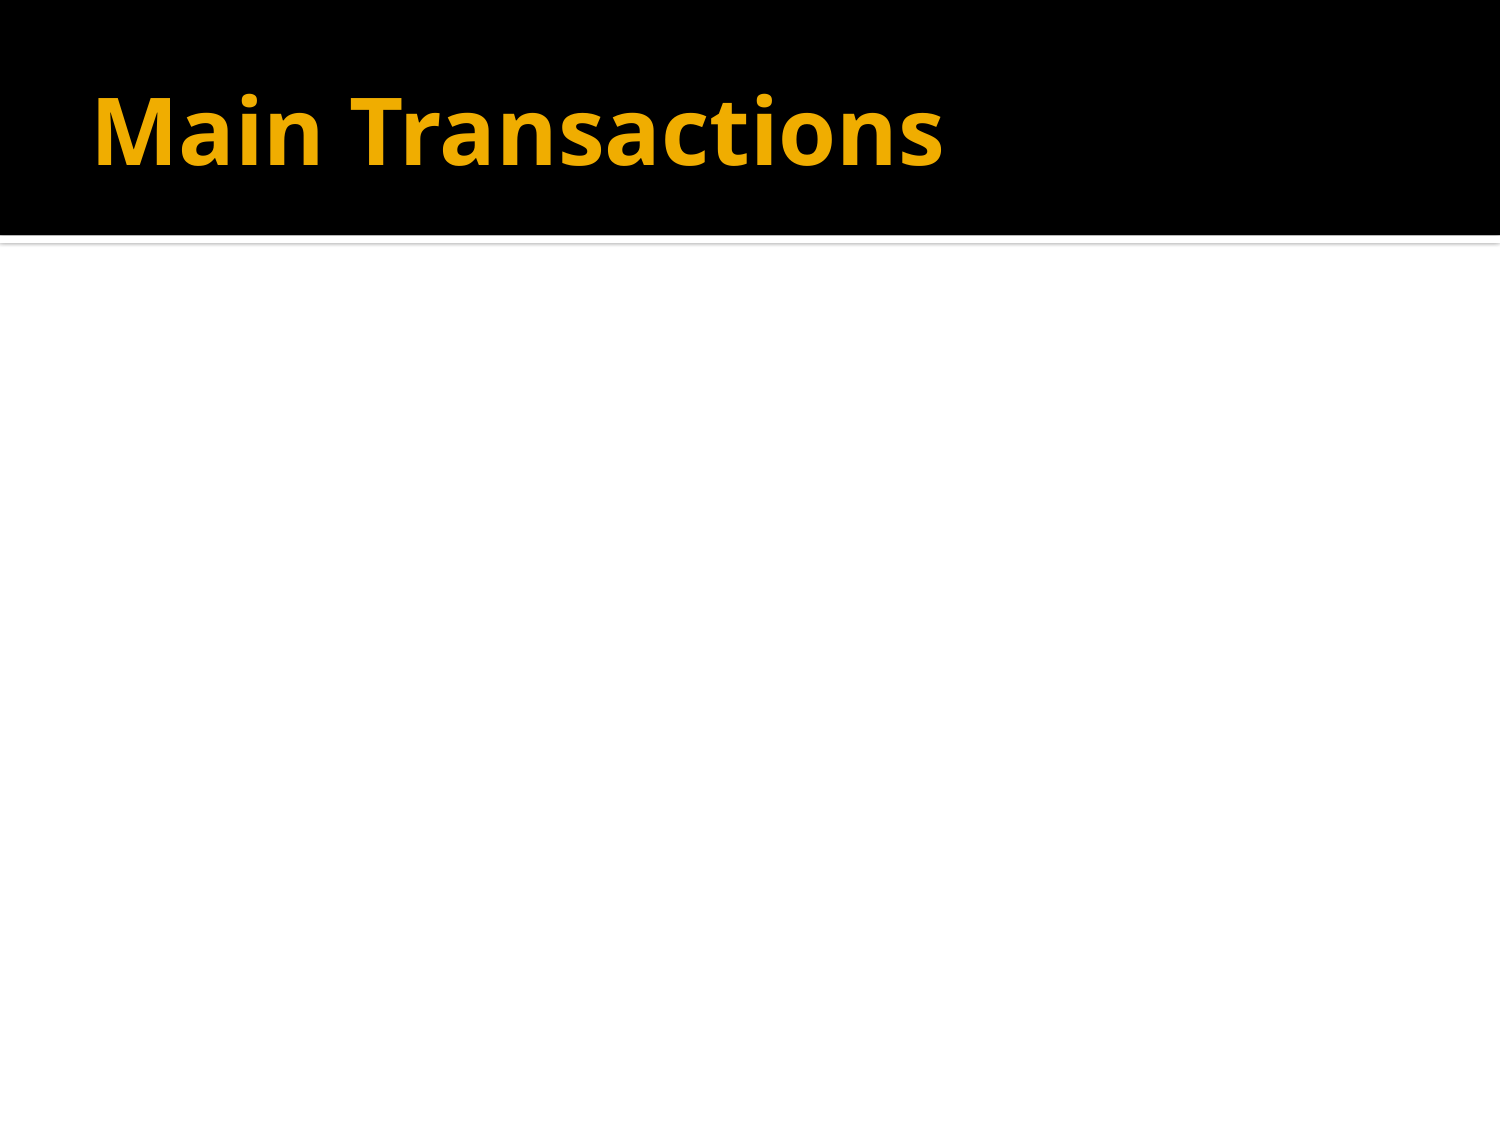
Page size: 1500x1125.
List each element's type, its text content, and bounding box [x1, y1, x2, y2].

title Main Transactions [75, 24, 1425, 231]
